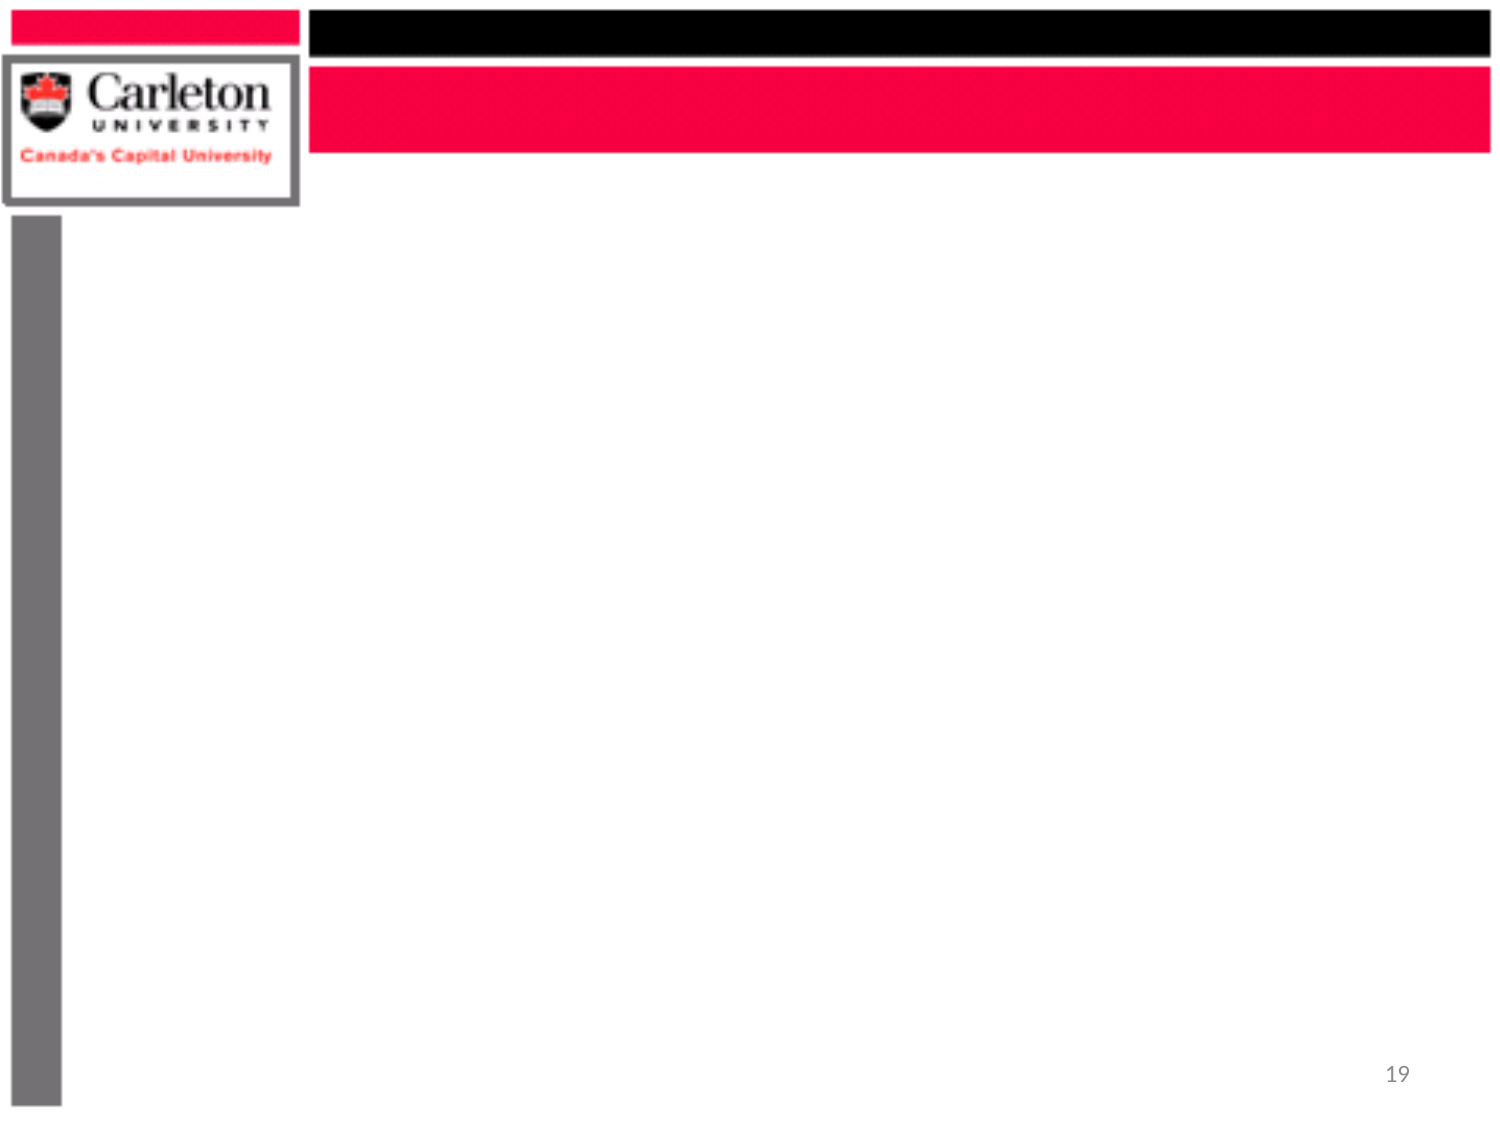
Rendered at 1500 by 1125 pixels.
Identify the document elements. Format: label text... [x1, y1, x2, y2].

picture [0, 0, 1500, 1125]
slide_number 19 [1074, 1042, 1425, 1103]
